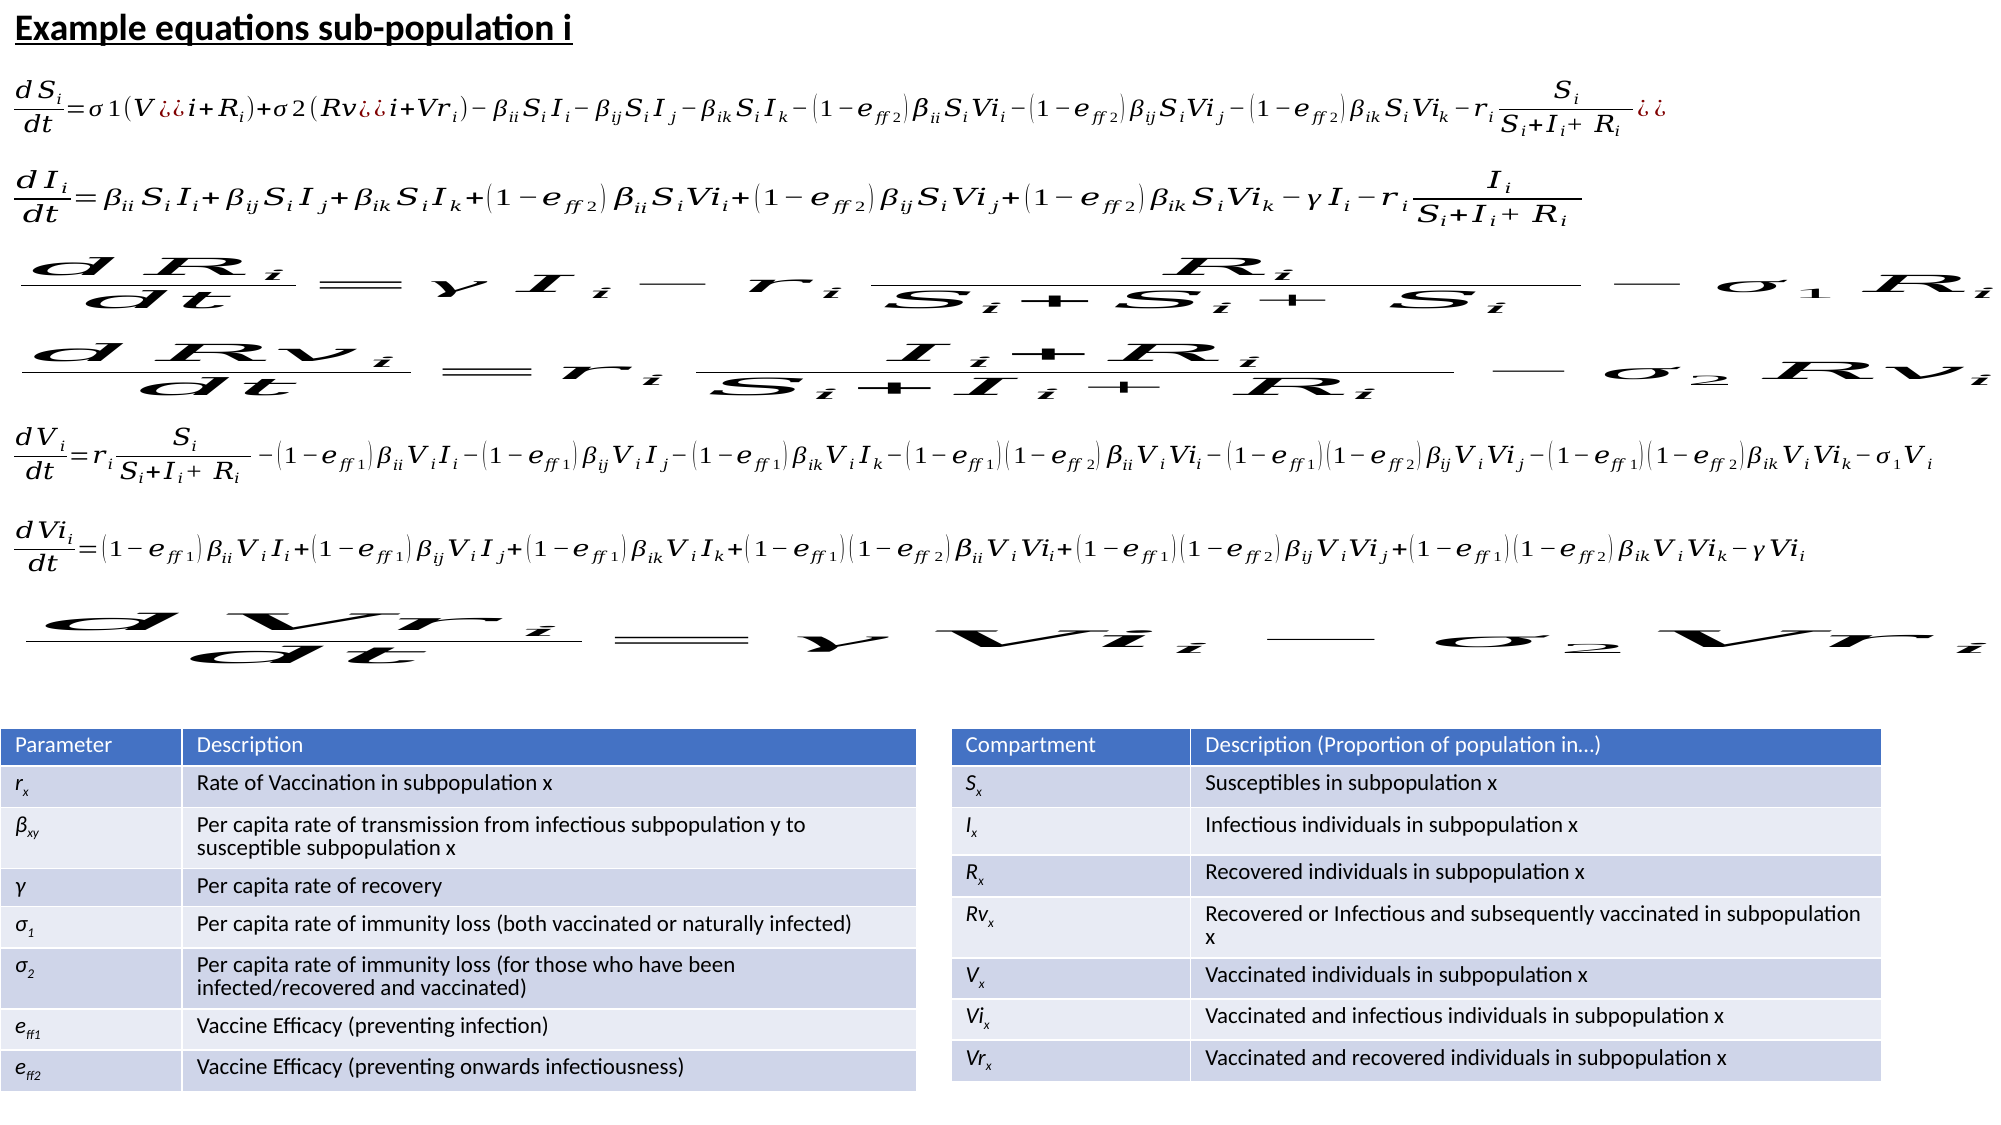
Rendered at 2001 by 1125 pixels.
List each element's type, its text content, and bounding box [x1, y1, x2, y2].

table_cell Vaccine Efficacy (preventing onwards infectiousness) [183, 1051, 916, 1091]
table_cell Vix [952, 1000, 1190, 1039]
table_header Compartment [952, 729, 1190, 765]
table_cell βxy [1, 808, 181, 868]
table_cell Rx [952, 856, 1190, 896]
table_cell Sx [952, 767, 1190, 807]
text_box Example equations sub-population i [0, 0, 787, 56]
table_cell Rvx [952, 898, 1190, 957]
table_cell rx [1, 767, 181, 807]
table_cell σ1 [1, 907, 181, 947]
table_cell Ix [952, 808, 1190, 854]
table_cell Vaccinated individuals in subpopulation x [1191, 959, 1881, 998]
table_cell Vaccinated and infectious individuals in subpopulation x [1191, 1000, 1881, 1039]
table_cell Infectious individuals in subpopulation x [1191, 808, 1881, 854]
table_cell Vx [952, 959, 1190, 998]
table_cell Per capita rate of immunity loss (for those who have been infected/recovered and vaccinated) [183, 949, 916, 1008]
table_cell Susceptibles in subpopulation x [1191, 767, 1881, 807]
table_cell Rate of Vaccination in subpopulation x [183, 767, 916, 807]
table_cell σ2 [1, 949, 181, 1008]
table_cell eff2 [1, 1051, 181, 1091]
table_cell Recovered individuals in subpopulation x [1191, 856, 1881, 896]
table_cell Per capita rate of transmission from infectious subpopulation y to susceptible subpopulation x [183, 808, 916, 868]
table_cell Recovered or Infectious and subsequently vaccinated in subpopulation x [1191, 898, 1881, 957]
table_cell Vrx [952, 1041, 1190, 1081]
table_header Parameter [1, 729, 181, 765]
table_cell γ [1, 869, 181, 906]
table_cell eff1 [1, 1010, 181, 1049]
table_cell Vaccinated and recovered individuals in subpopulation x [1191, 1041, 1881, 1081]
table_cell Per capita rate of immunity loss (both vaccinated or naturally infected) [183, 907, 916, 947]
table_cell Per capita rate of recovery [183, 869, 916, 906]
table_header Description (Proportion of population in…) [1191, 729, 1881, 765]
table_cell Vaccine Efficacy (preventing infection) [183, 1010, 916, 1049]
table_header Description [183, 729, 916, 765]
